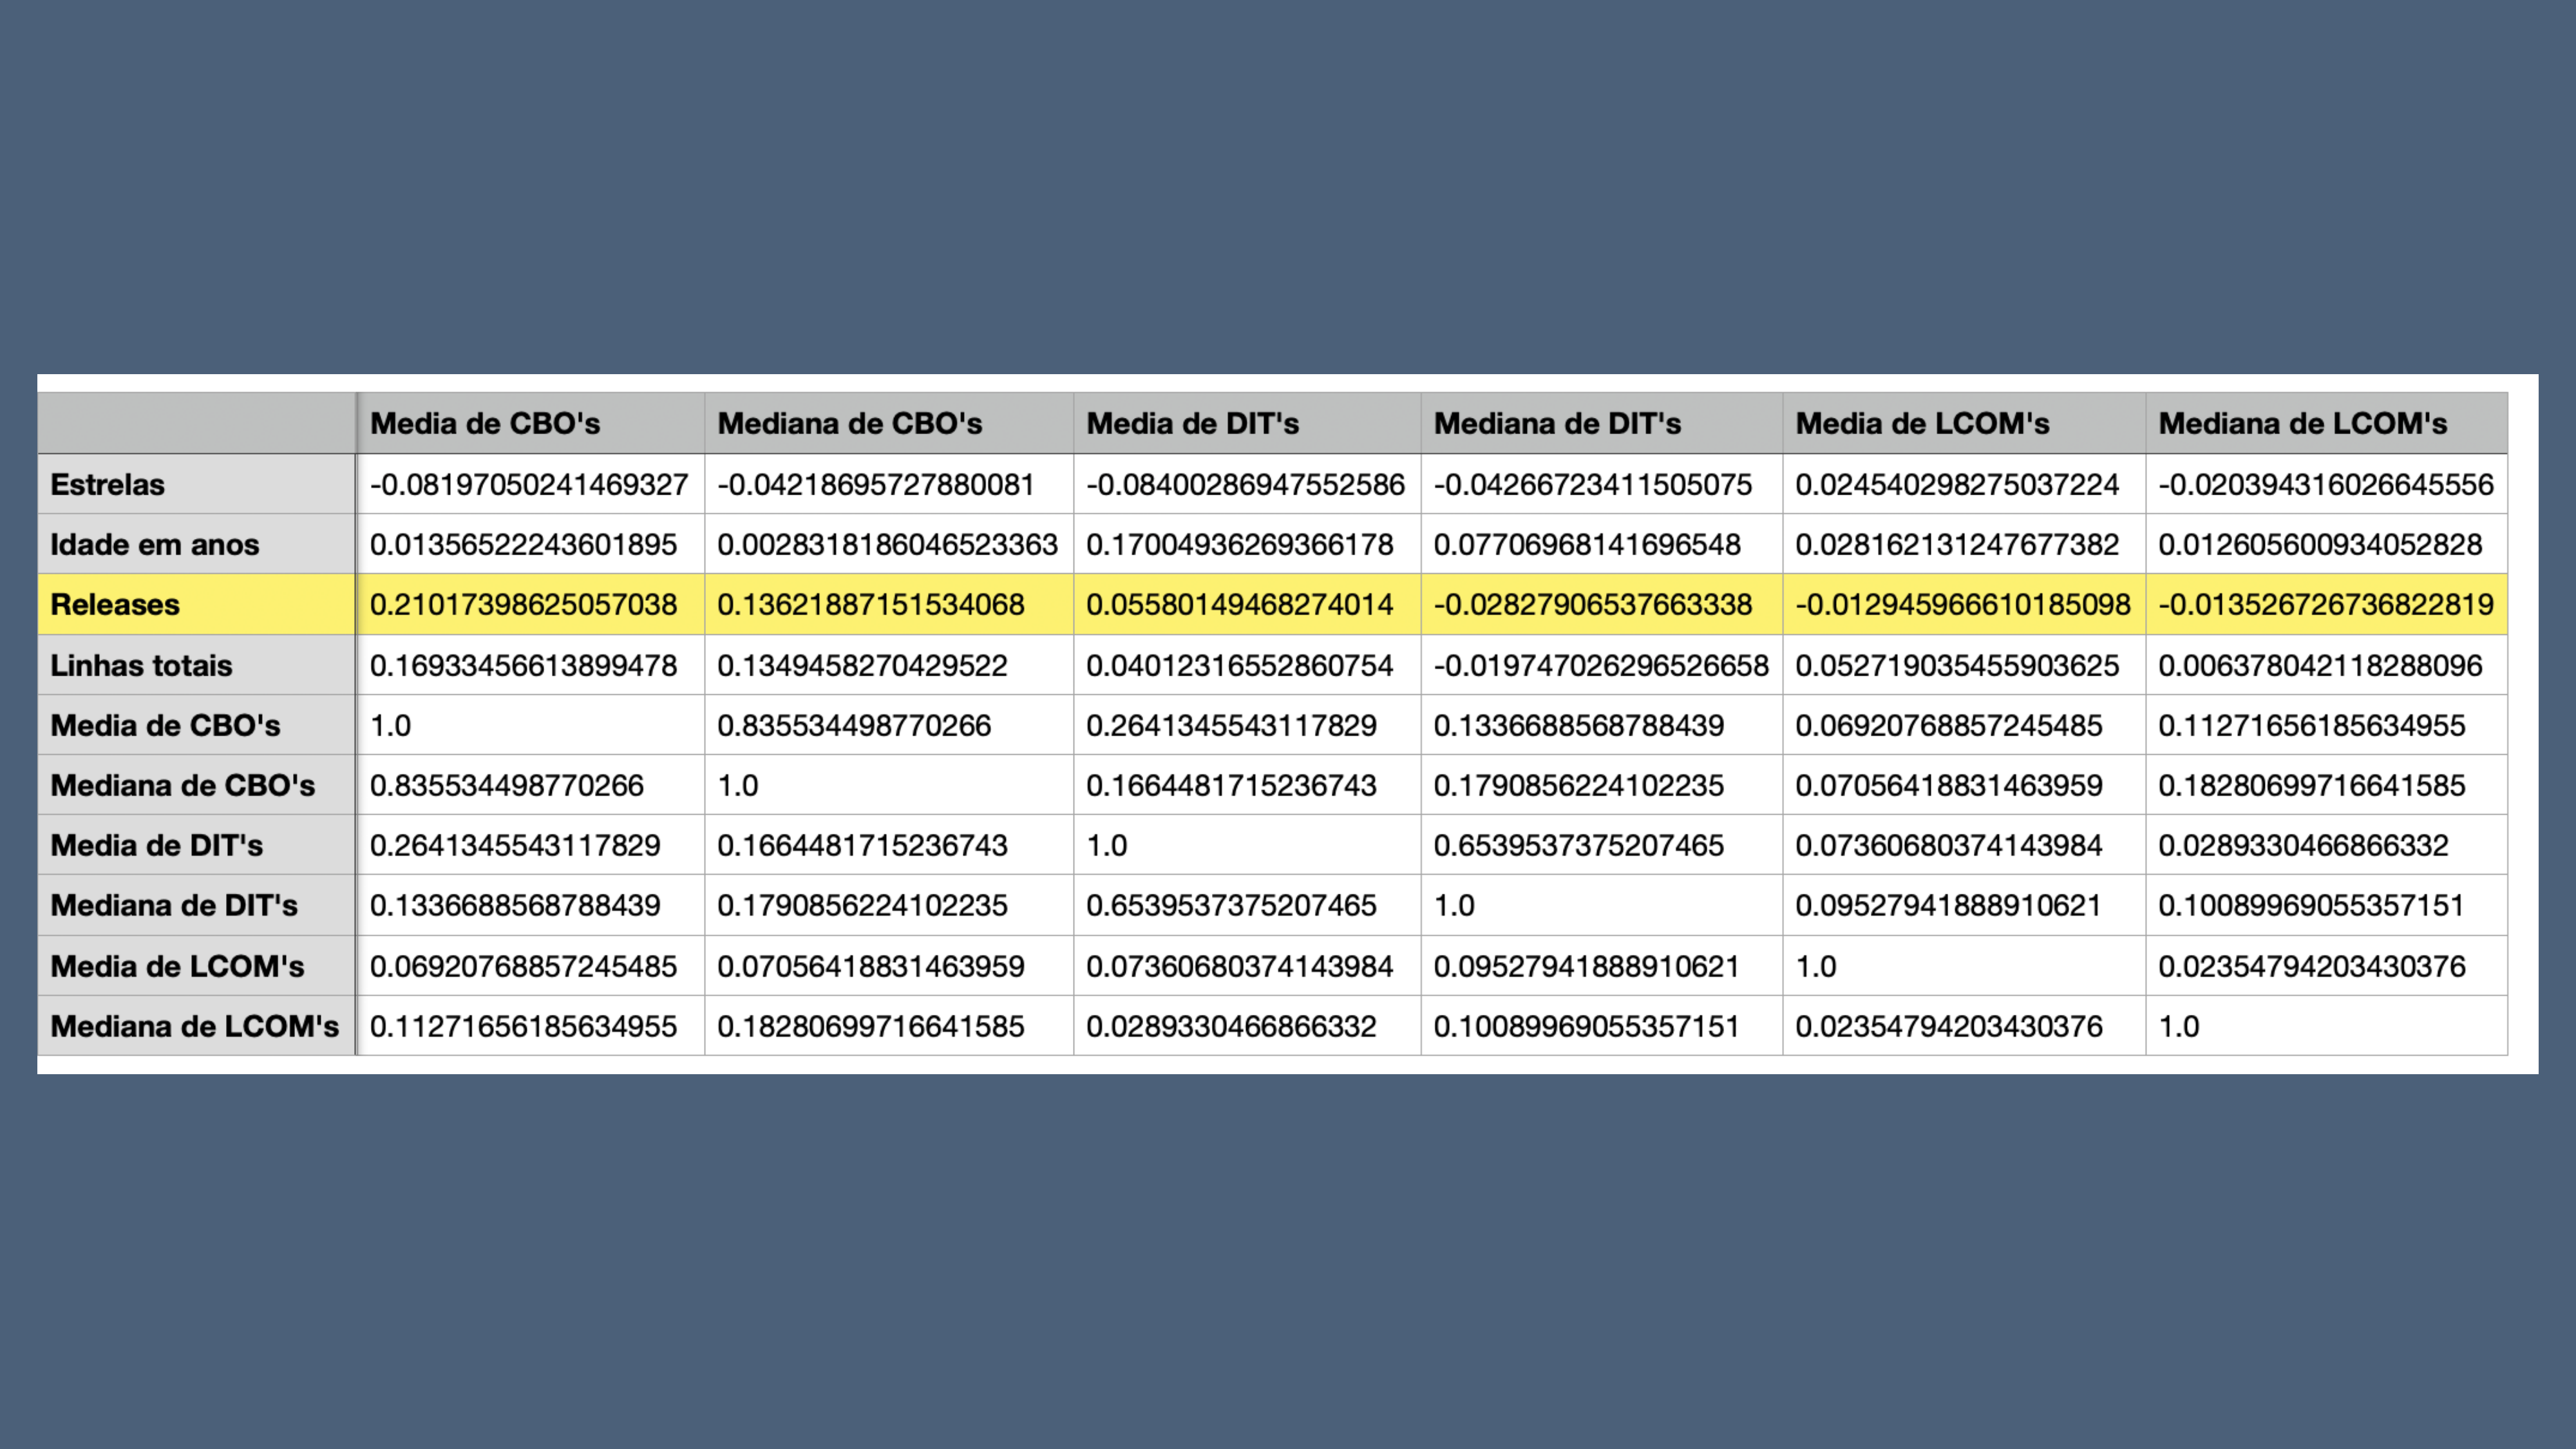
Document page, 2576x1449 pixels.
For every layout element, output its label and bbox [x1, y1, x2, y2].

picture [37, 374, 2539, 1075]
